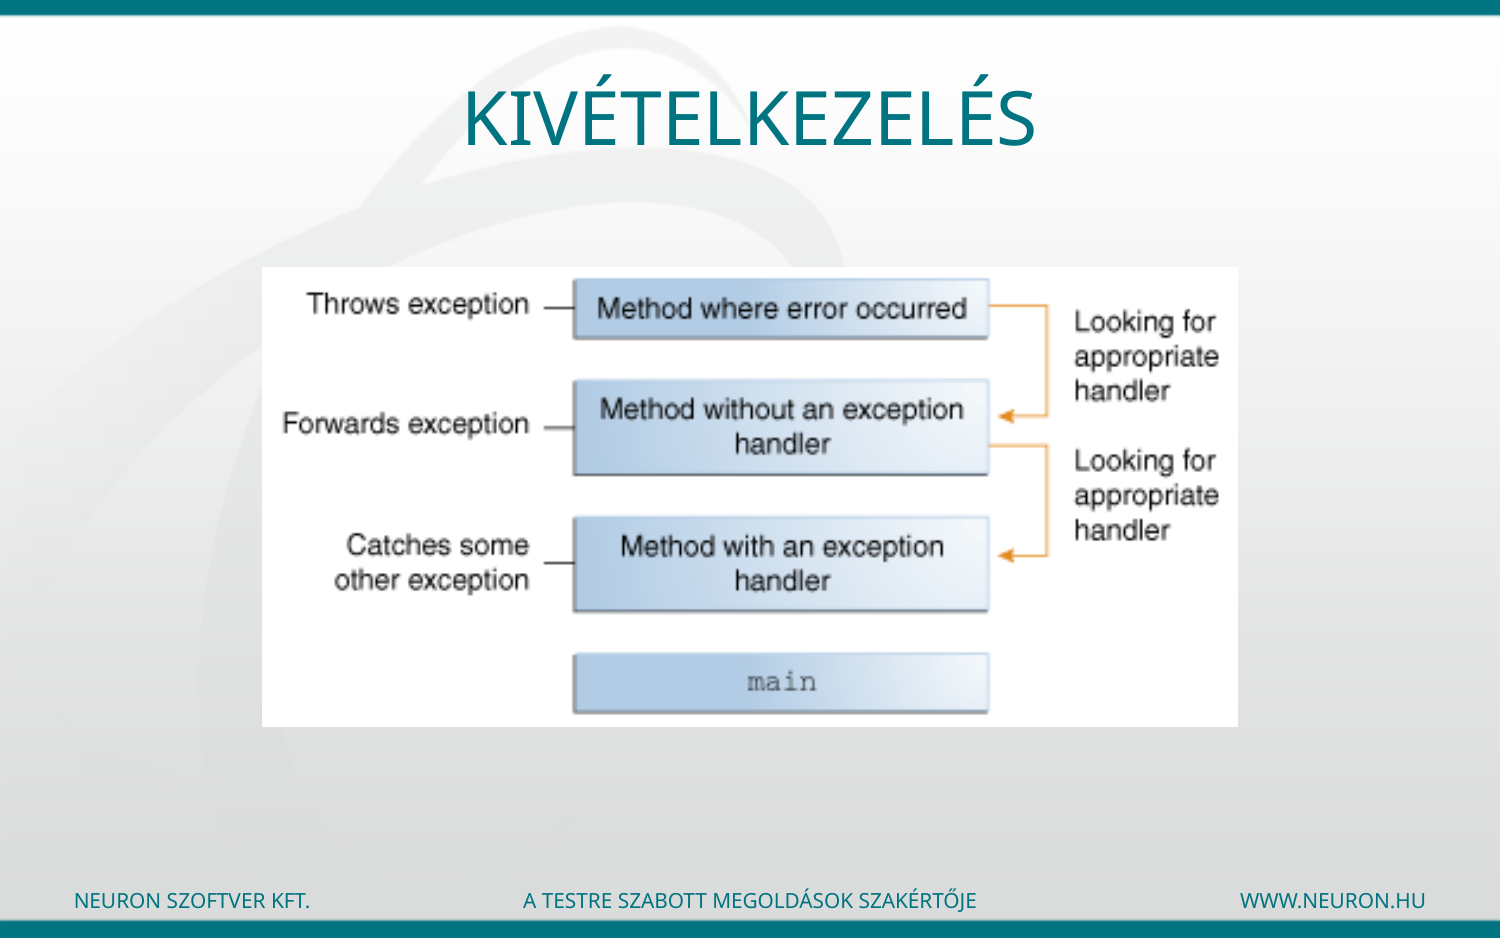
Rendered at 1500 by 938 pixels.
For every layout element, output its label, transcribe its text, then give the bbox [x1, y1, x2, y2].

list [261, 267, 1239, 727]
picture [0, 0, 1500, 938]
title kivételkezelés [75, 37, 1425, 194]
